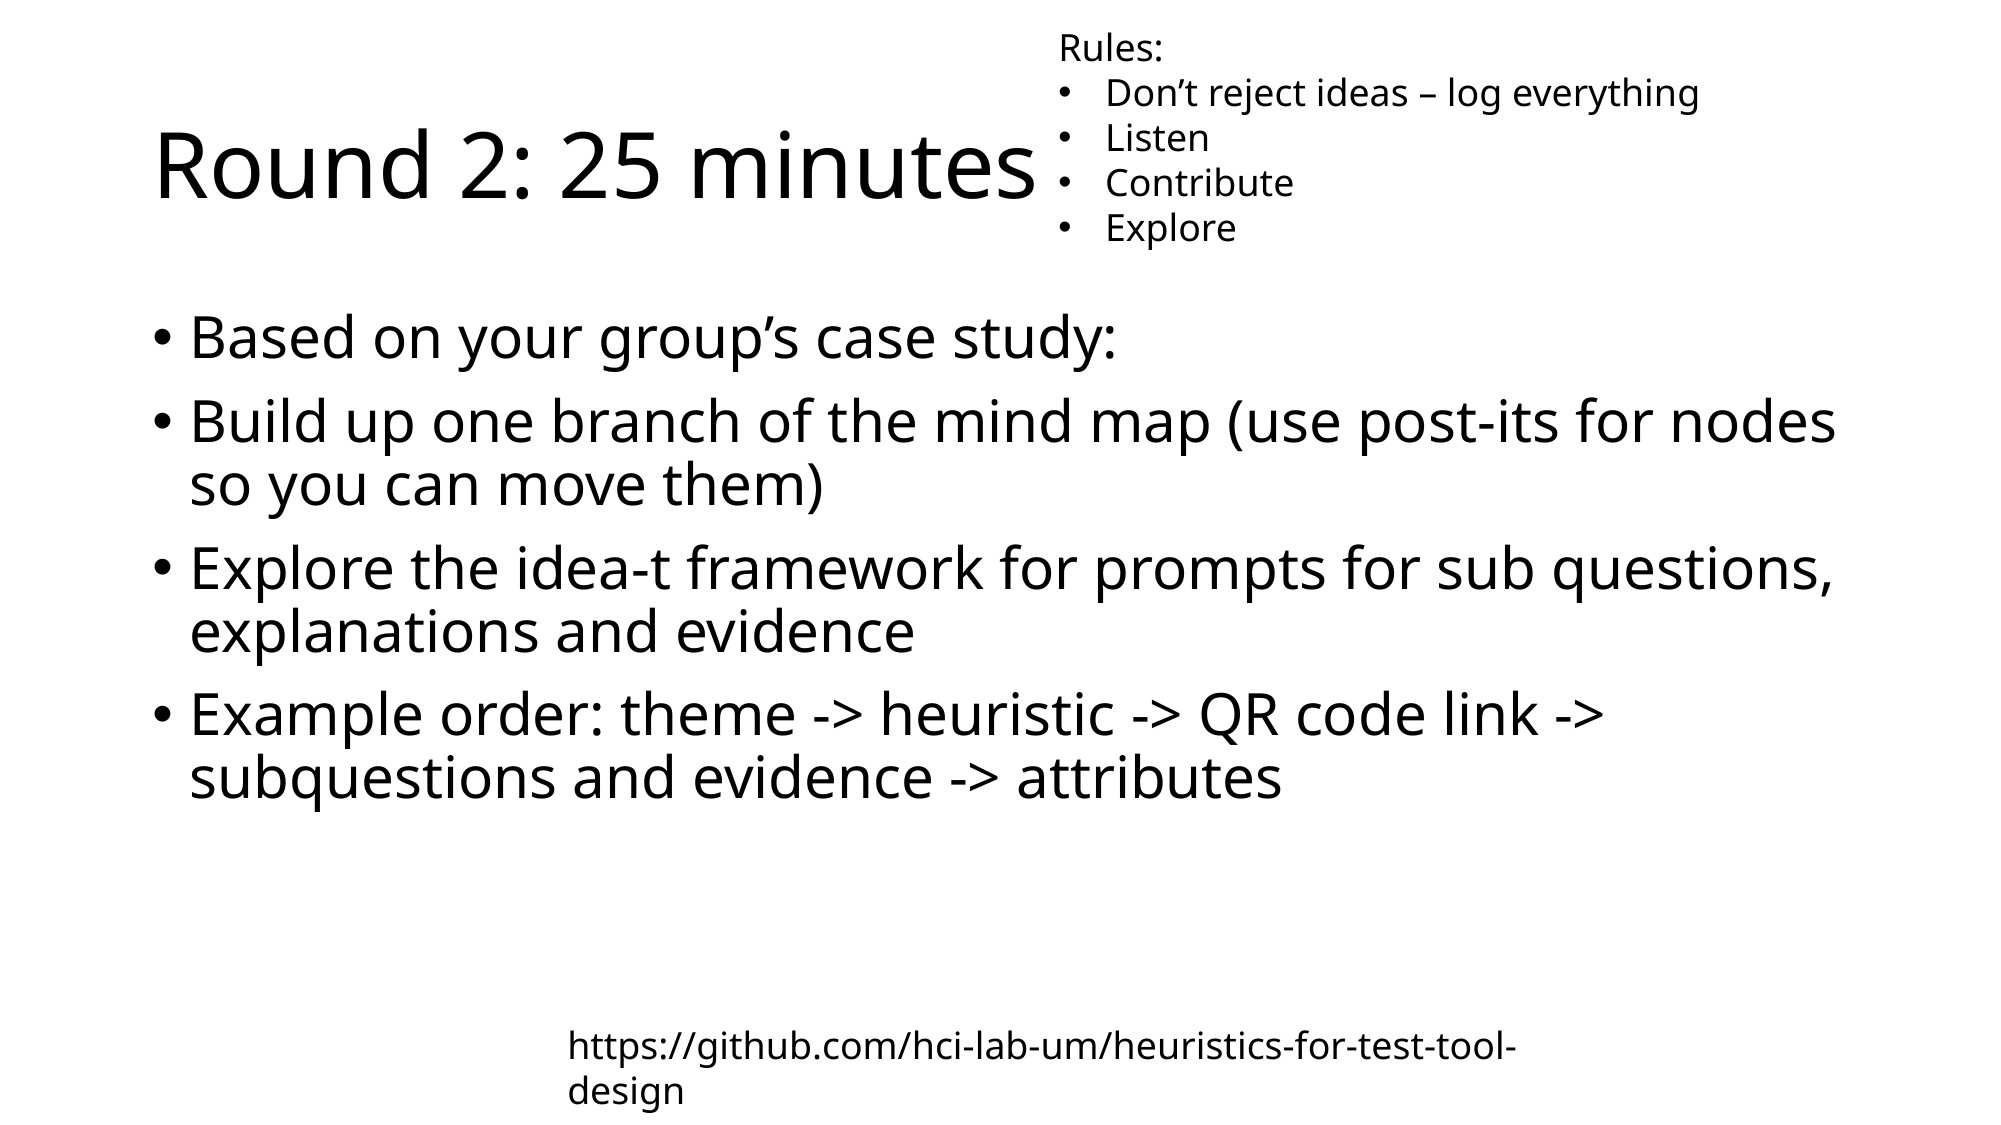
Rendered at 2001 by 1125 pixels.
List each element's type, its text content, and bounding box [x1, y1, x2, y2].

text_box https://github.com/hci-lab-um/heuristics-for-test-tool-design [552, 1014, 1553, 1120]
list Based on your group’s case study: Build up one branch of the mind map (use post-its for nodes so you can move them) Explore the idea-t framework for prompts for sub questions, explanations and evidence Example order: theme -> heuristic -> QR code link -> subquestions and evidence -> attributes [137, 301, 1863, 1015]
text_box Rules: Don’t reject ideas – log everything Listen Contribute Explore [1043, 16, 1716, 257]
title Round 2: 25 minutes [137, 59, 1863, 278]
